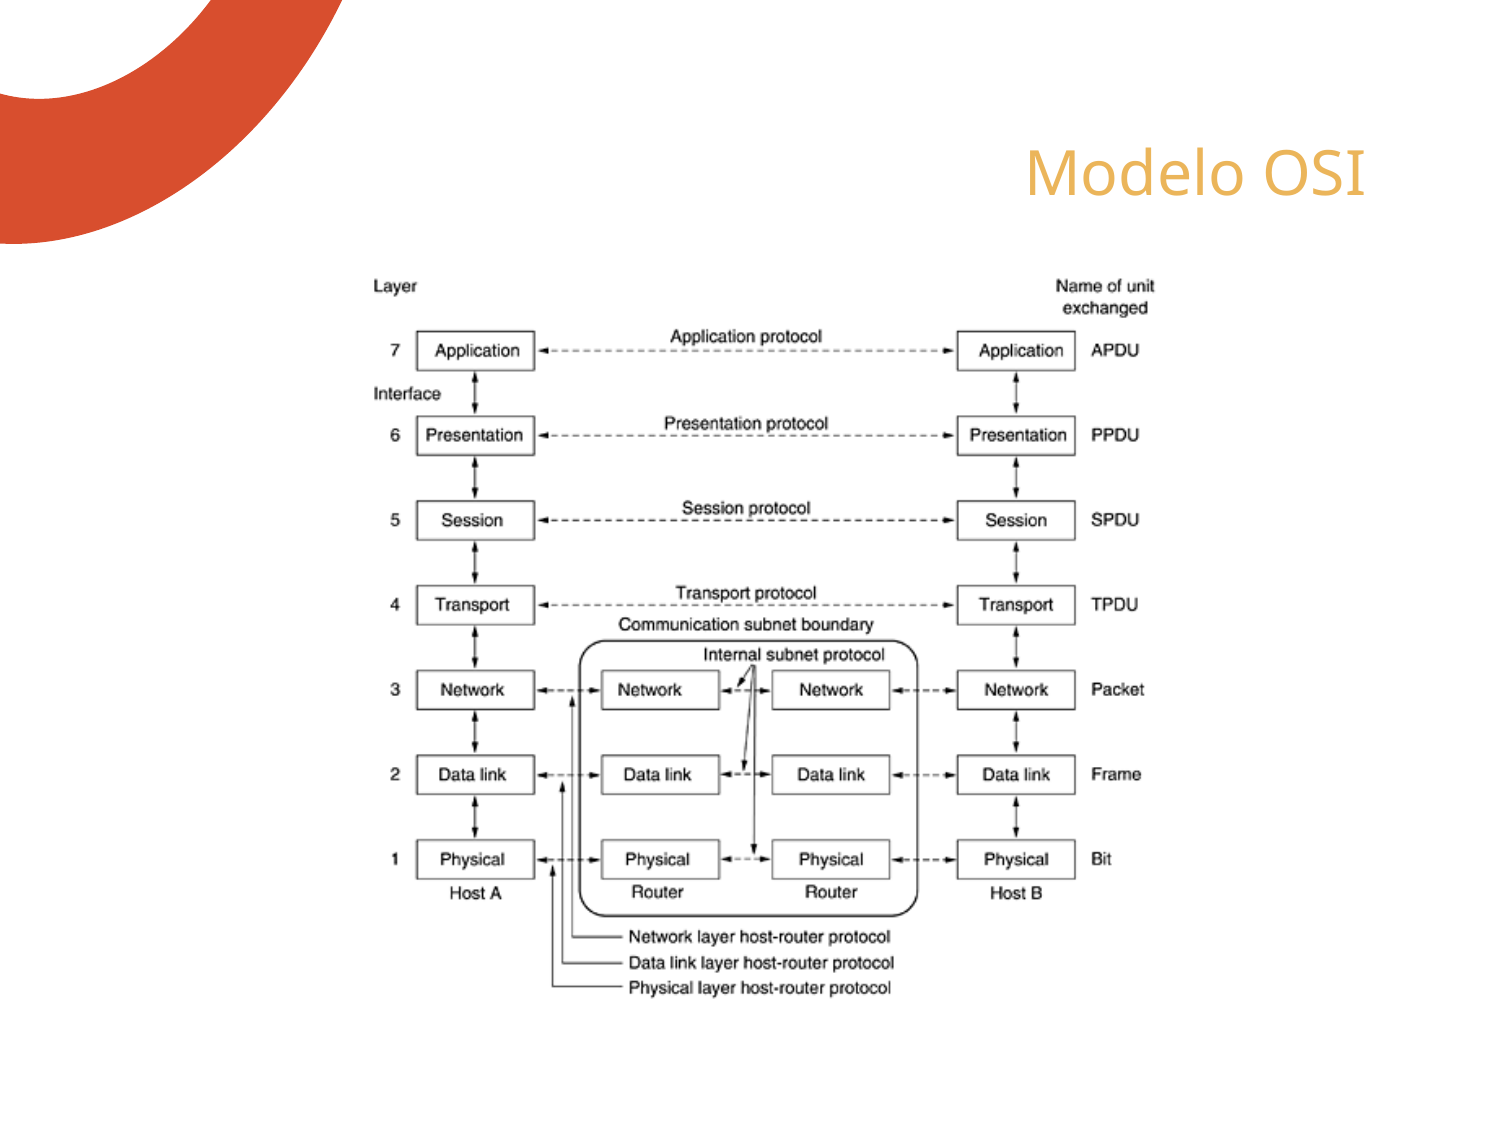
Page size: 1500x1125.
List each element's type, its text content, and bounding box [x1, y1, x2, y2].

title Modelo OSI [600, 118, 1382, 244]
picture [359, 261, 1164, 1012]
